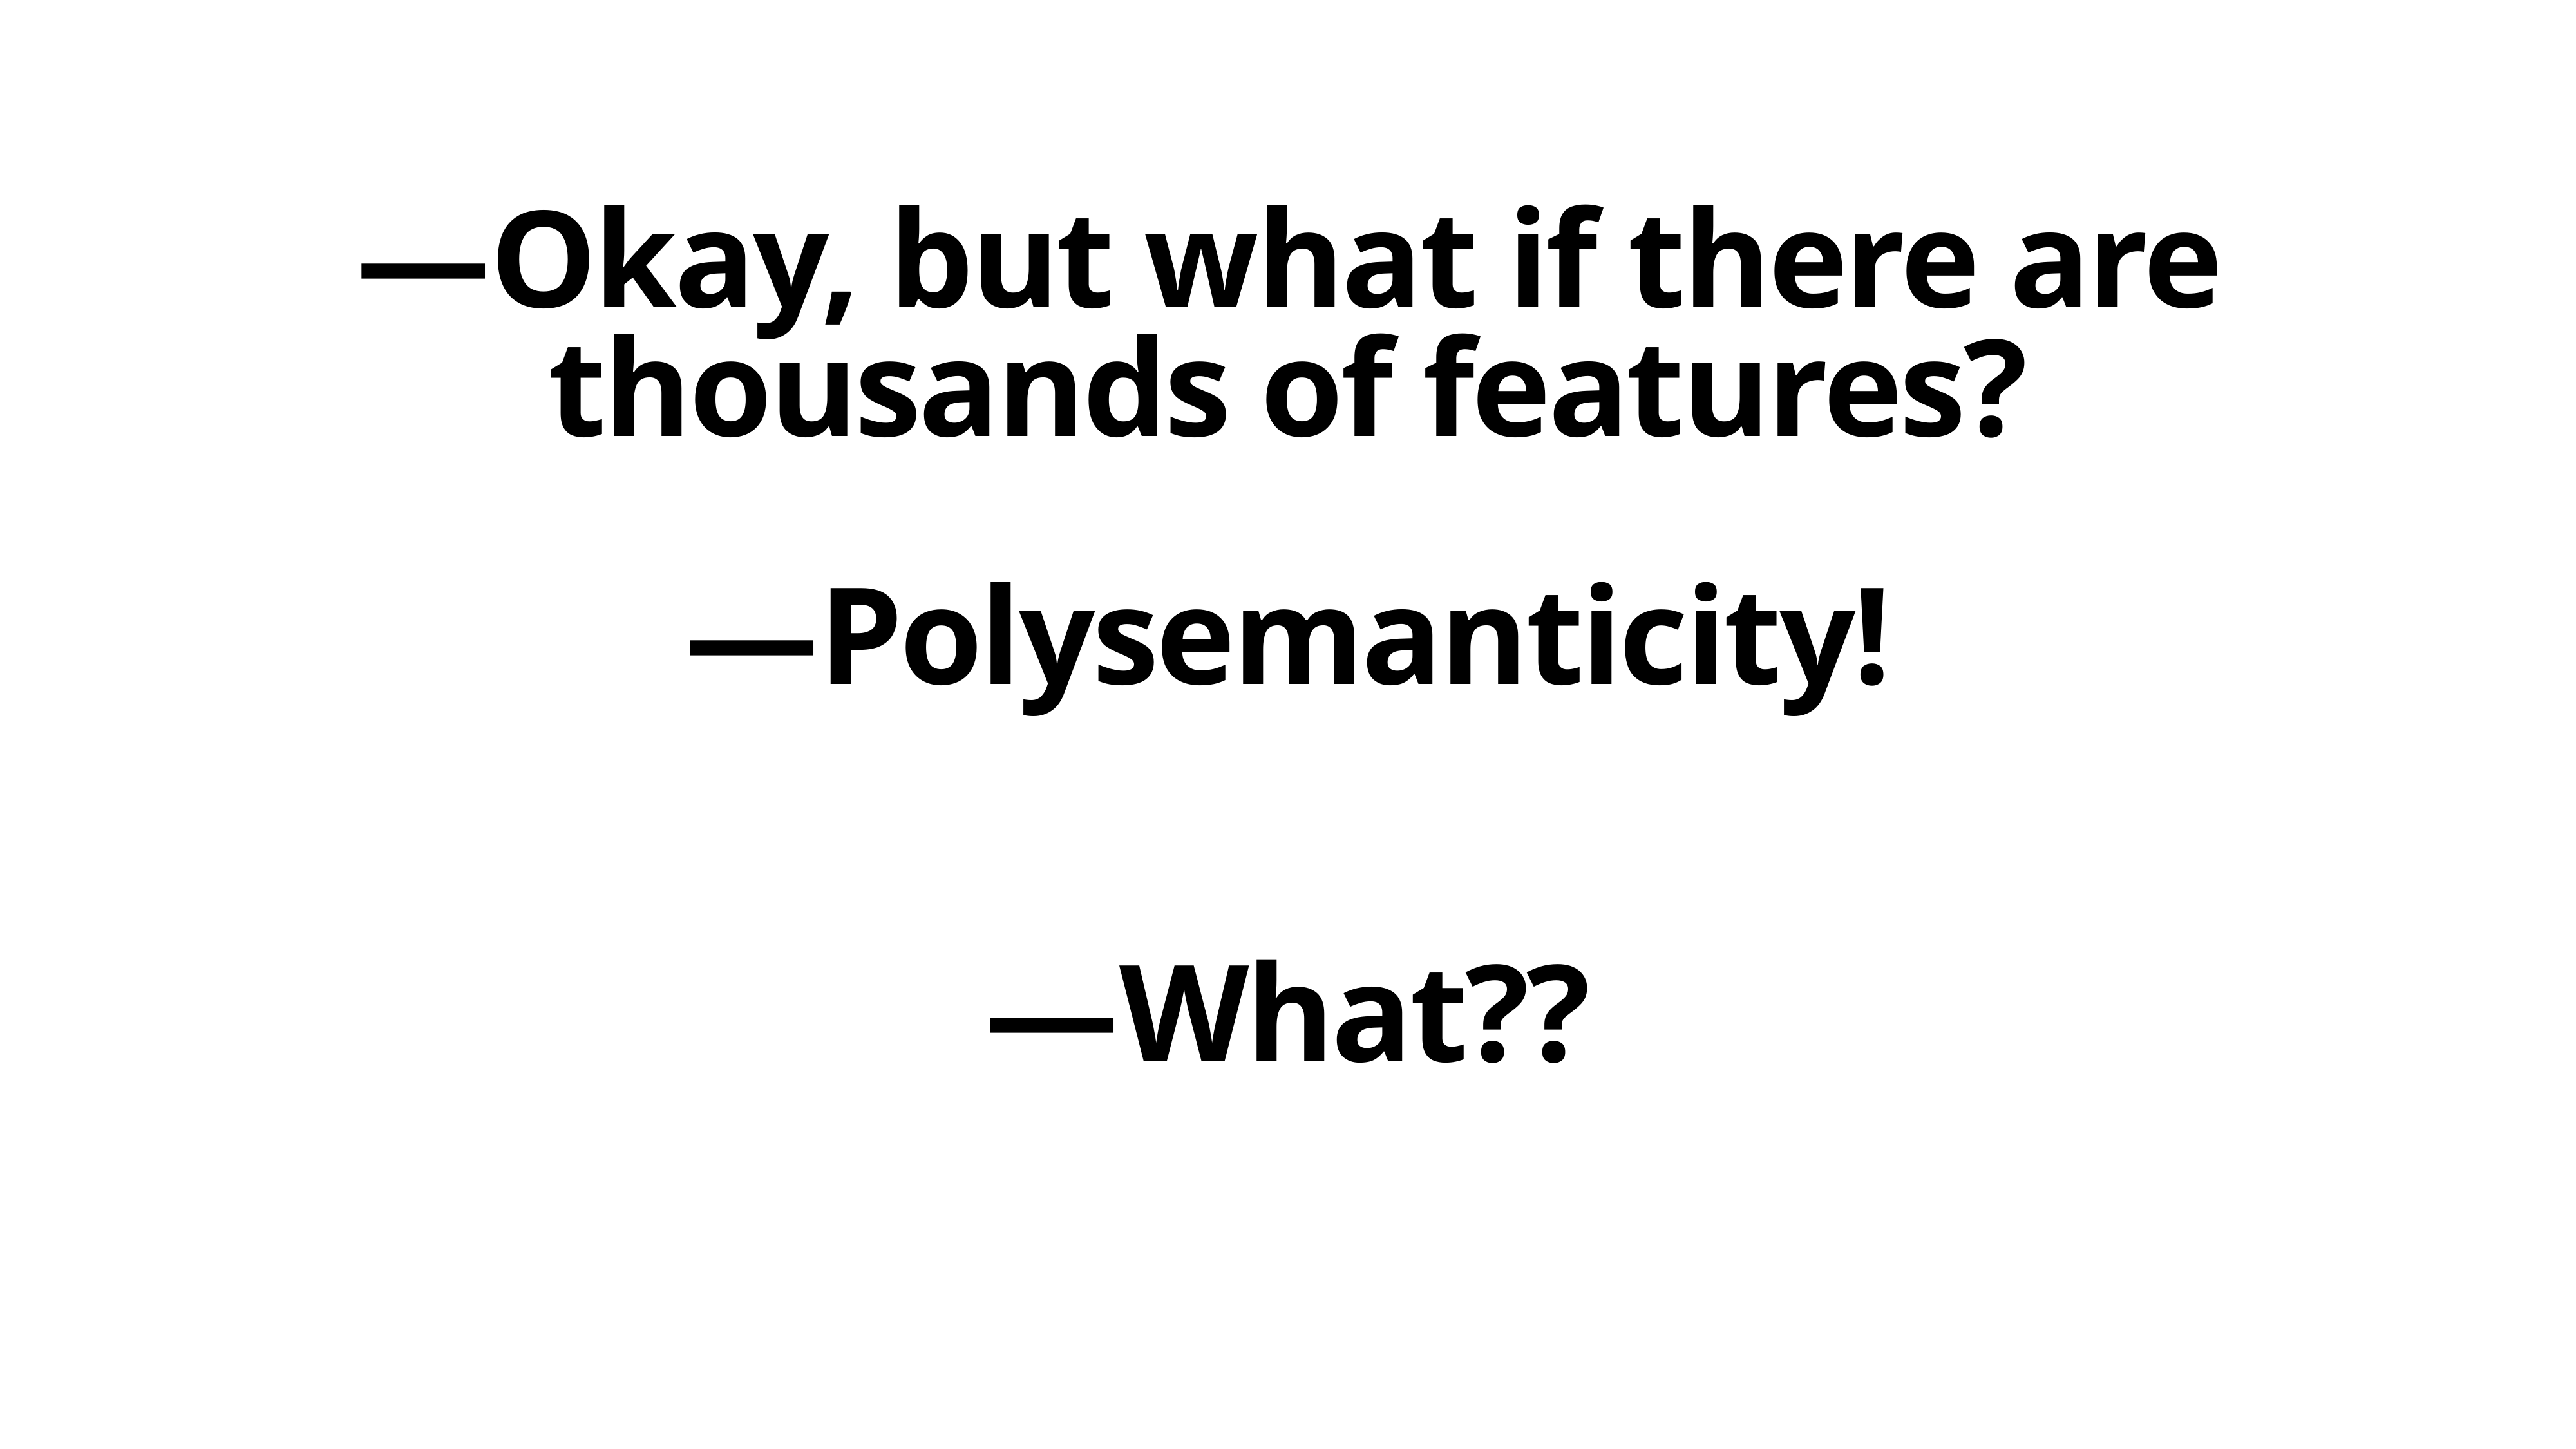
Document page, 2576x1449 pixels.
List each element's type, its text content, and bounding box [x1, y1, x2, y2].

text_box —What?? [127, 902, 2449, 1144]
text_box —Polysemanticity! [127, 510, 2449, 781]
list —Okay, but what if there are thousands of features? [127, 128, 2449, 510]
